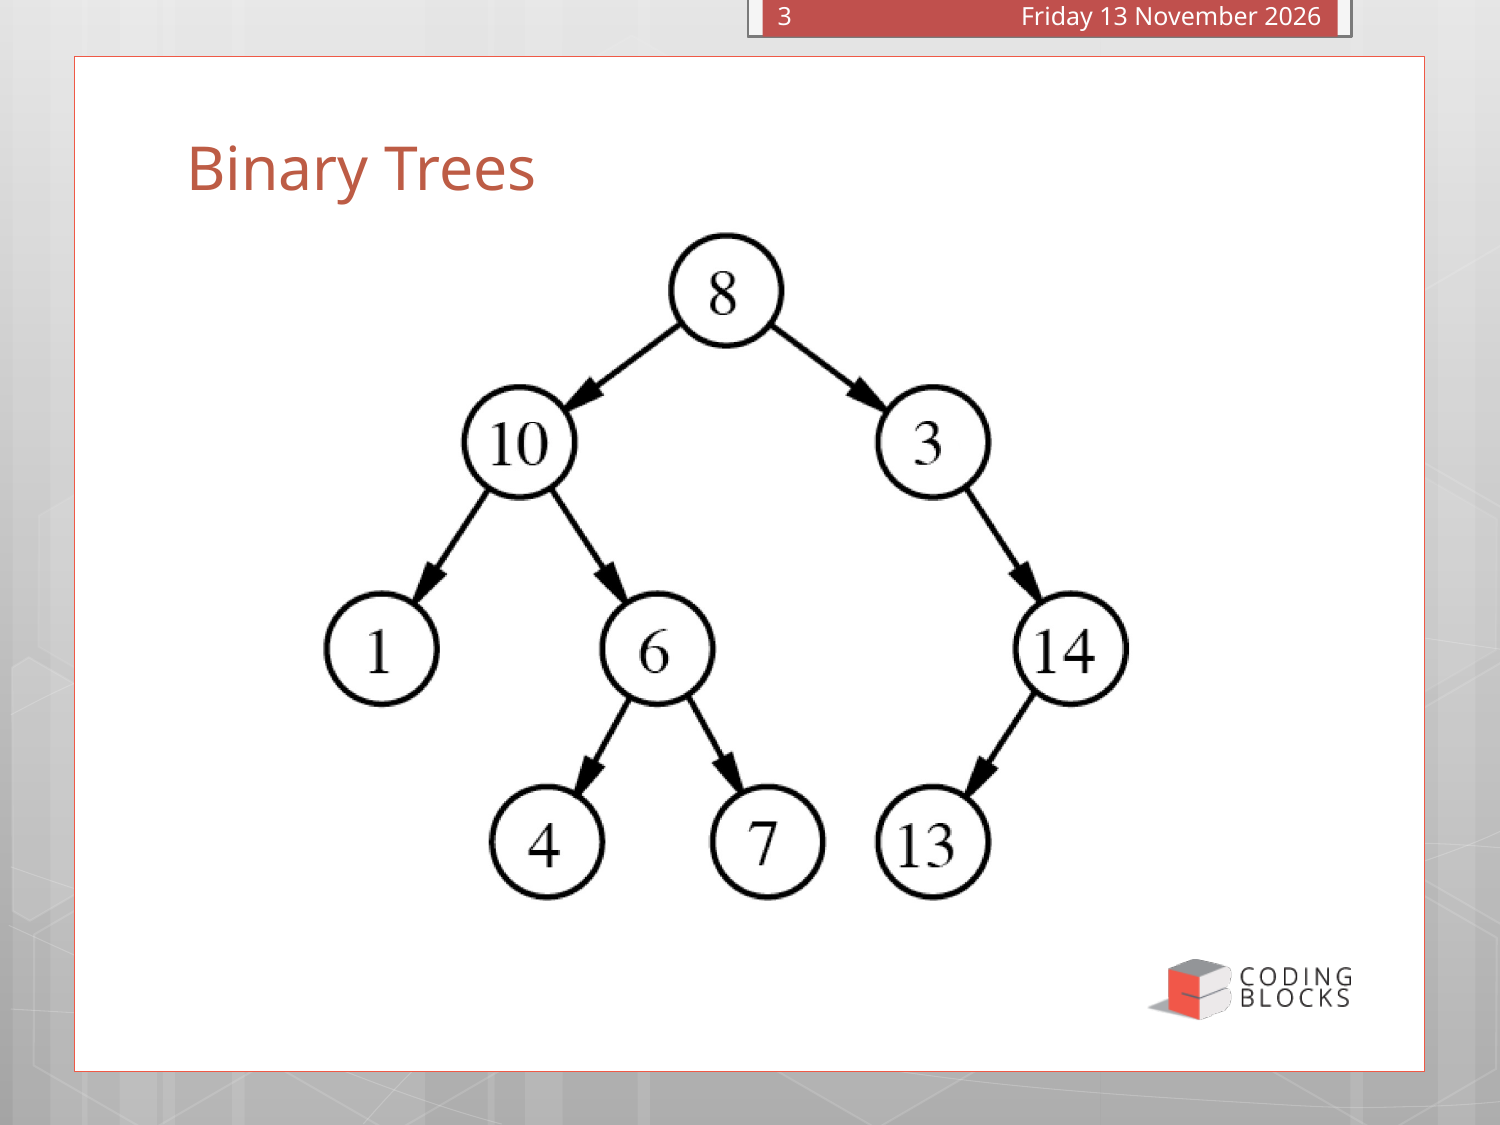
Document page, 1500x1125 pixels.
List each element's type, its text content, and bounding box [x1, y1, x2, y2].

slide_number 3 [762, 0, 982, 40]
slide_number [982, 0, 1337, 40]
title Binary Trees [171, 122, 1324, 208]
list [157, 210, 1337, 931]
picture [1146, 959, 1351, 1021]
